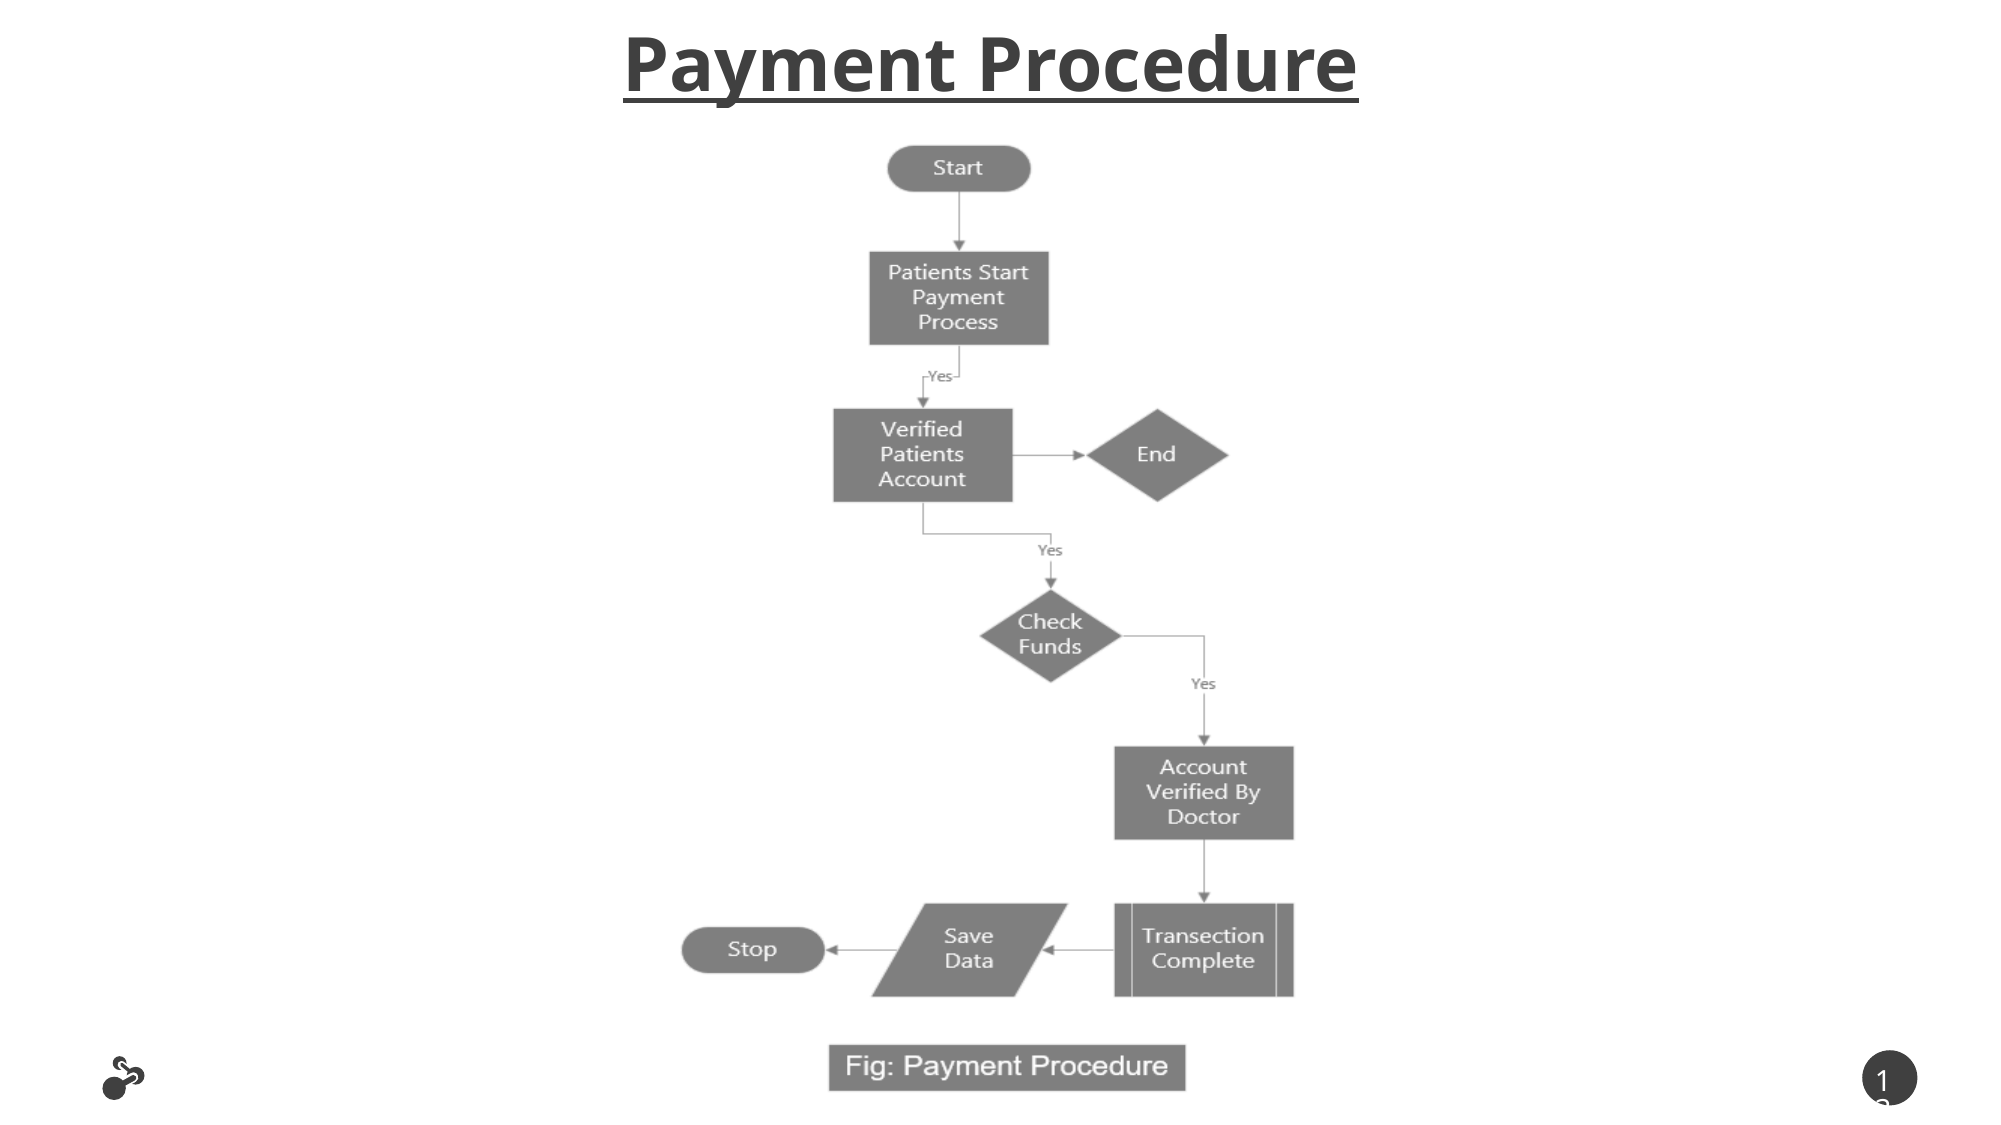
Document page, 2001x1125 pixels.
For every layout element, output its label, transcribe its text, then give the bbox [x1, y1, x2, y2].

picture [568, 108, 1411, 1125]
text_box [1859, 1050, 1920, 1106]
title Payment Procedure [323, 0, 1659, 136]
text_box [102, 1056, 145, 1100]
